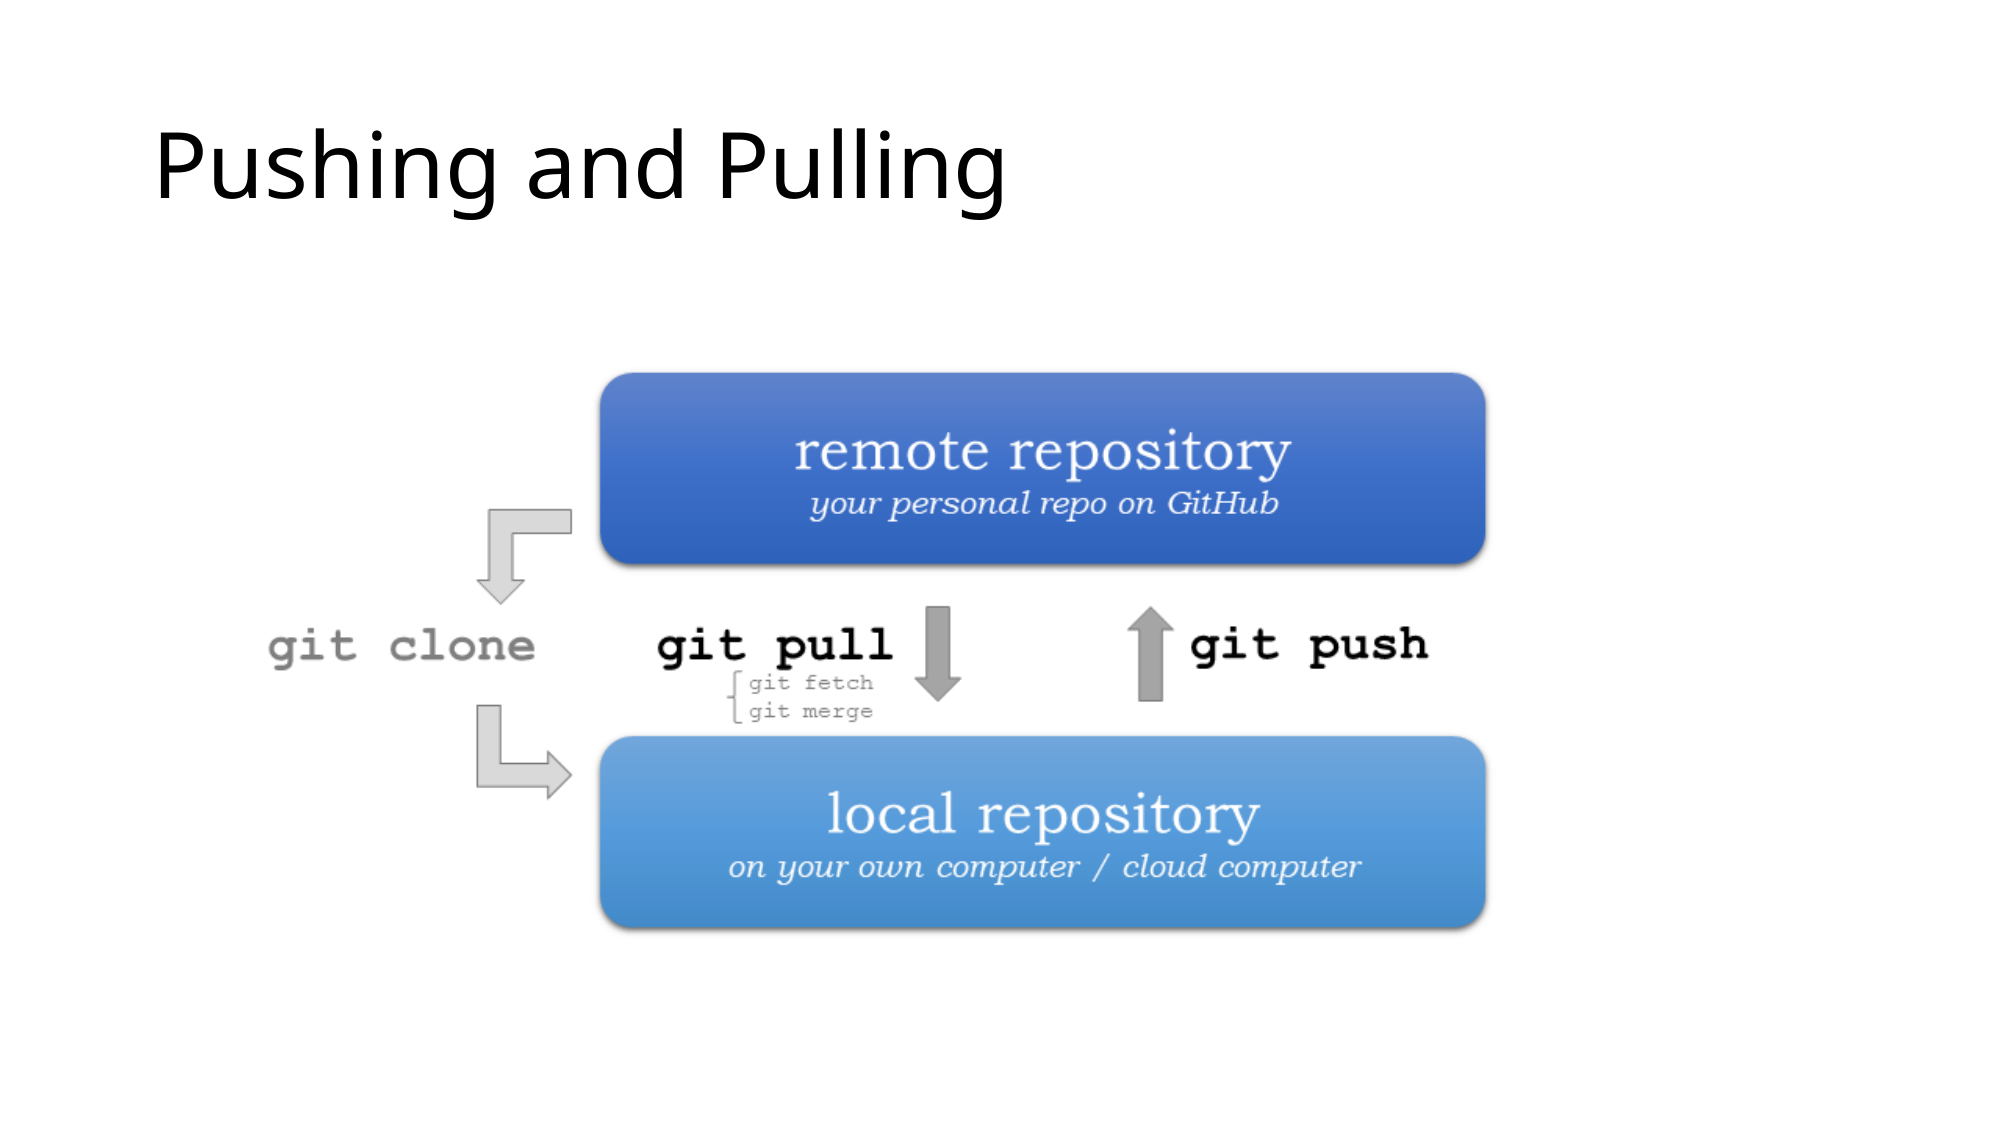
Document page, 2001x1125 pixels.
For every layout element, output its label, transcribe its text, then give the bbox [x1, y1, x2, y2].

title Pushing and Pulling [137, 59, 1863, 278]
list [250, 337, 1750, 976]
